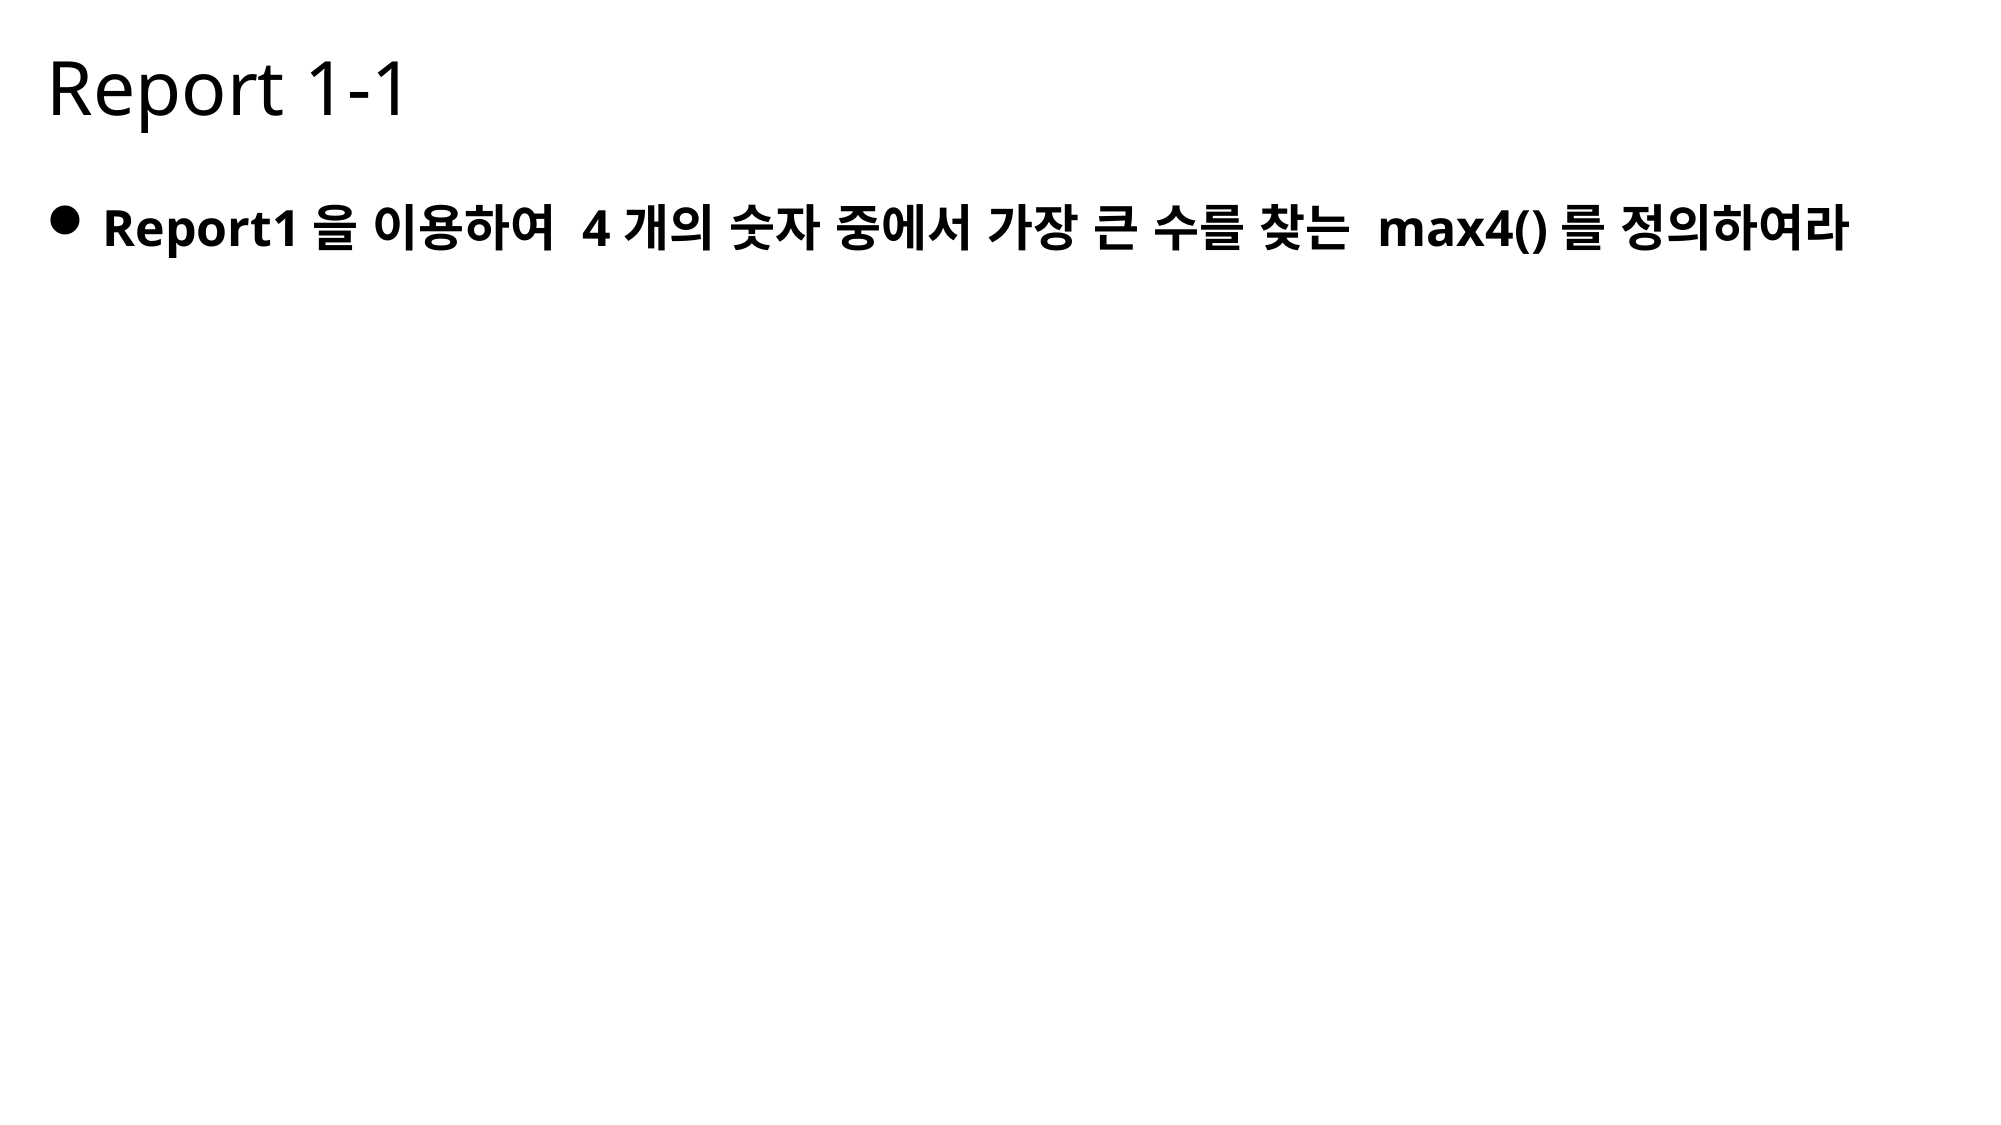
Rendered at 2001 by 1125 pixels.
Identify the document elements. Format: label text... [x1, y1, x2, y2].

text_box Report1을 이용하여 4개의 숫자 중에서 가장 큰 수를 찾는 max4()를 정의하여라 [31, 188, 2000, 264]
text_box Report 1-1 [31, 33, 675, 138]
